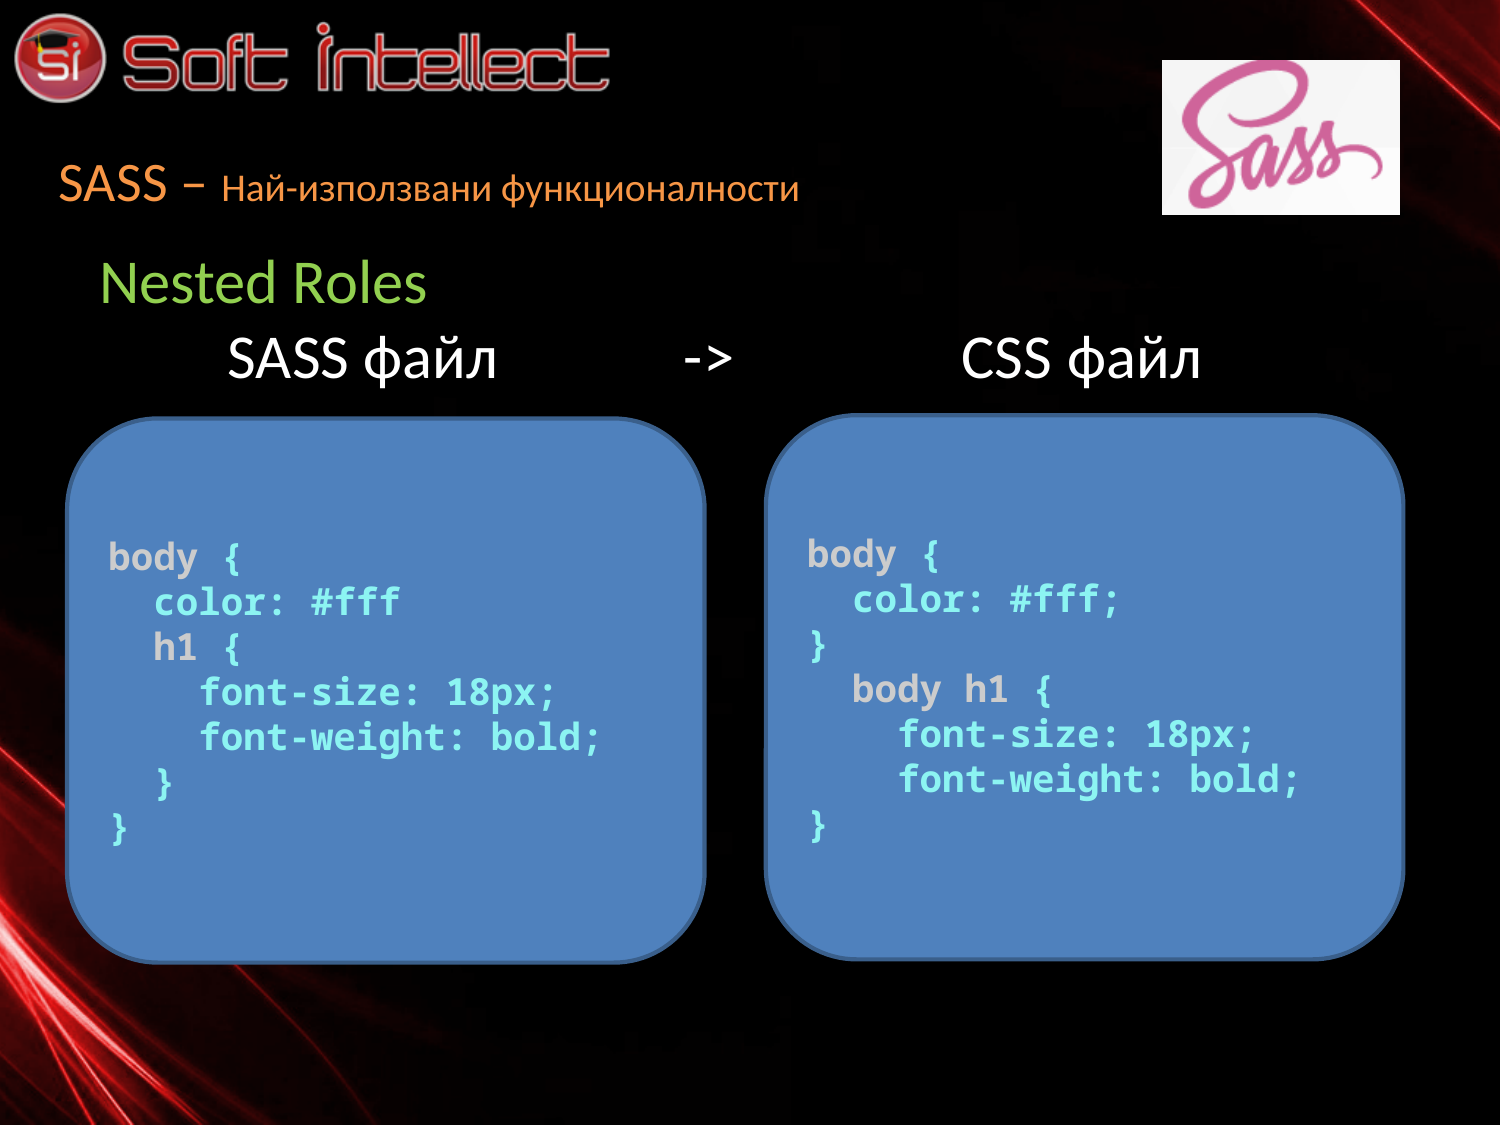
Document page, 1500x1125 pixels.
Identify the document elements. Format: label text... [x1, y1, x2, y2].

title SASS – Най-използвани функционалности [43, 137, 1457, 288]
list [1162, 59, 1401, 215]
picture [0, 0, 1500, 1125]
text_box body { color: #fff; } body h1 { font-size: 18px; font-weight: bold; } [763, 413, 1406, 962]
text_box Nested Roles SASS файл -> CSS файл [84, 233, 1335, 398]
text_box body { color: #fff h1 { font-size: 18px; font-weight: bold; } } [64, 416, 707, 965]
